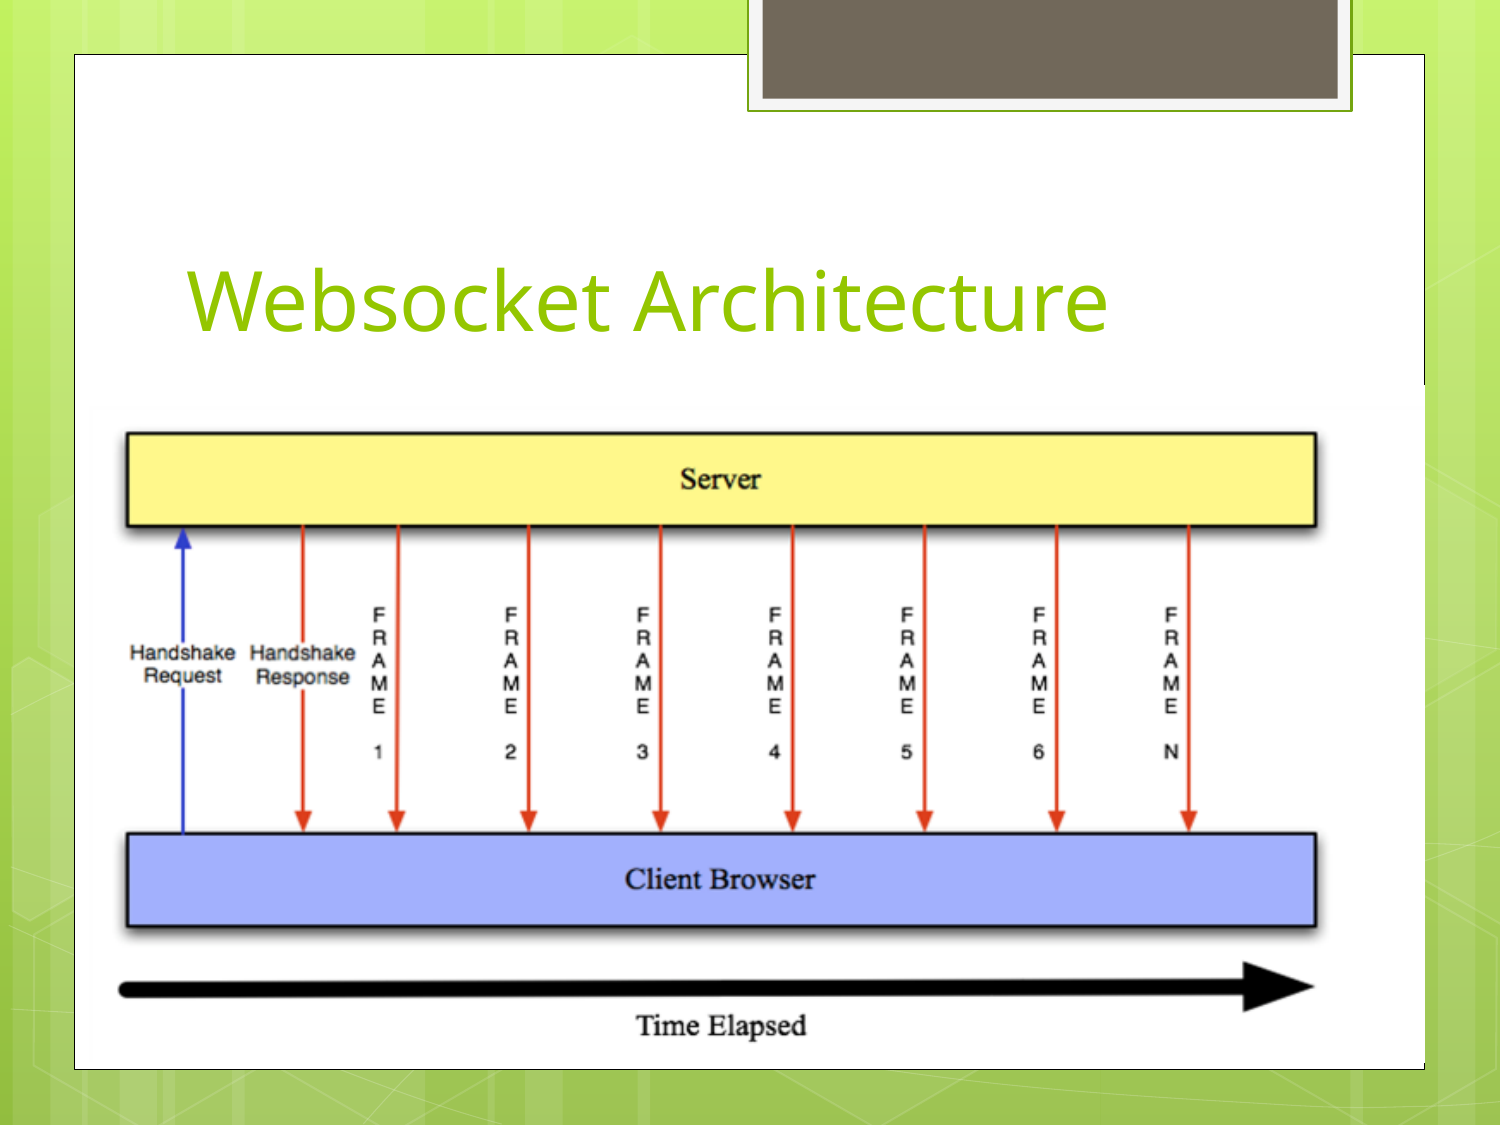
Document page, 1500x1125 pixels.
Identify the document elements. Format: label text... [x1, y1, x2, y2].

picture [87, 385, 1426, 1063]
title Websocket Architecture [171, 168, 1324, 357]
